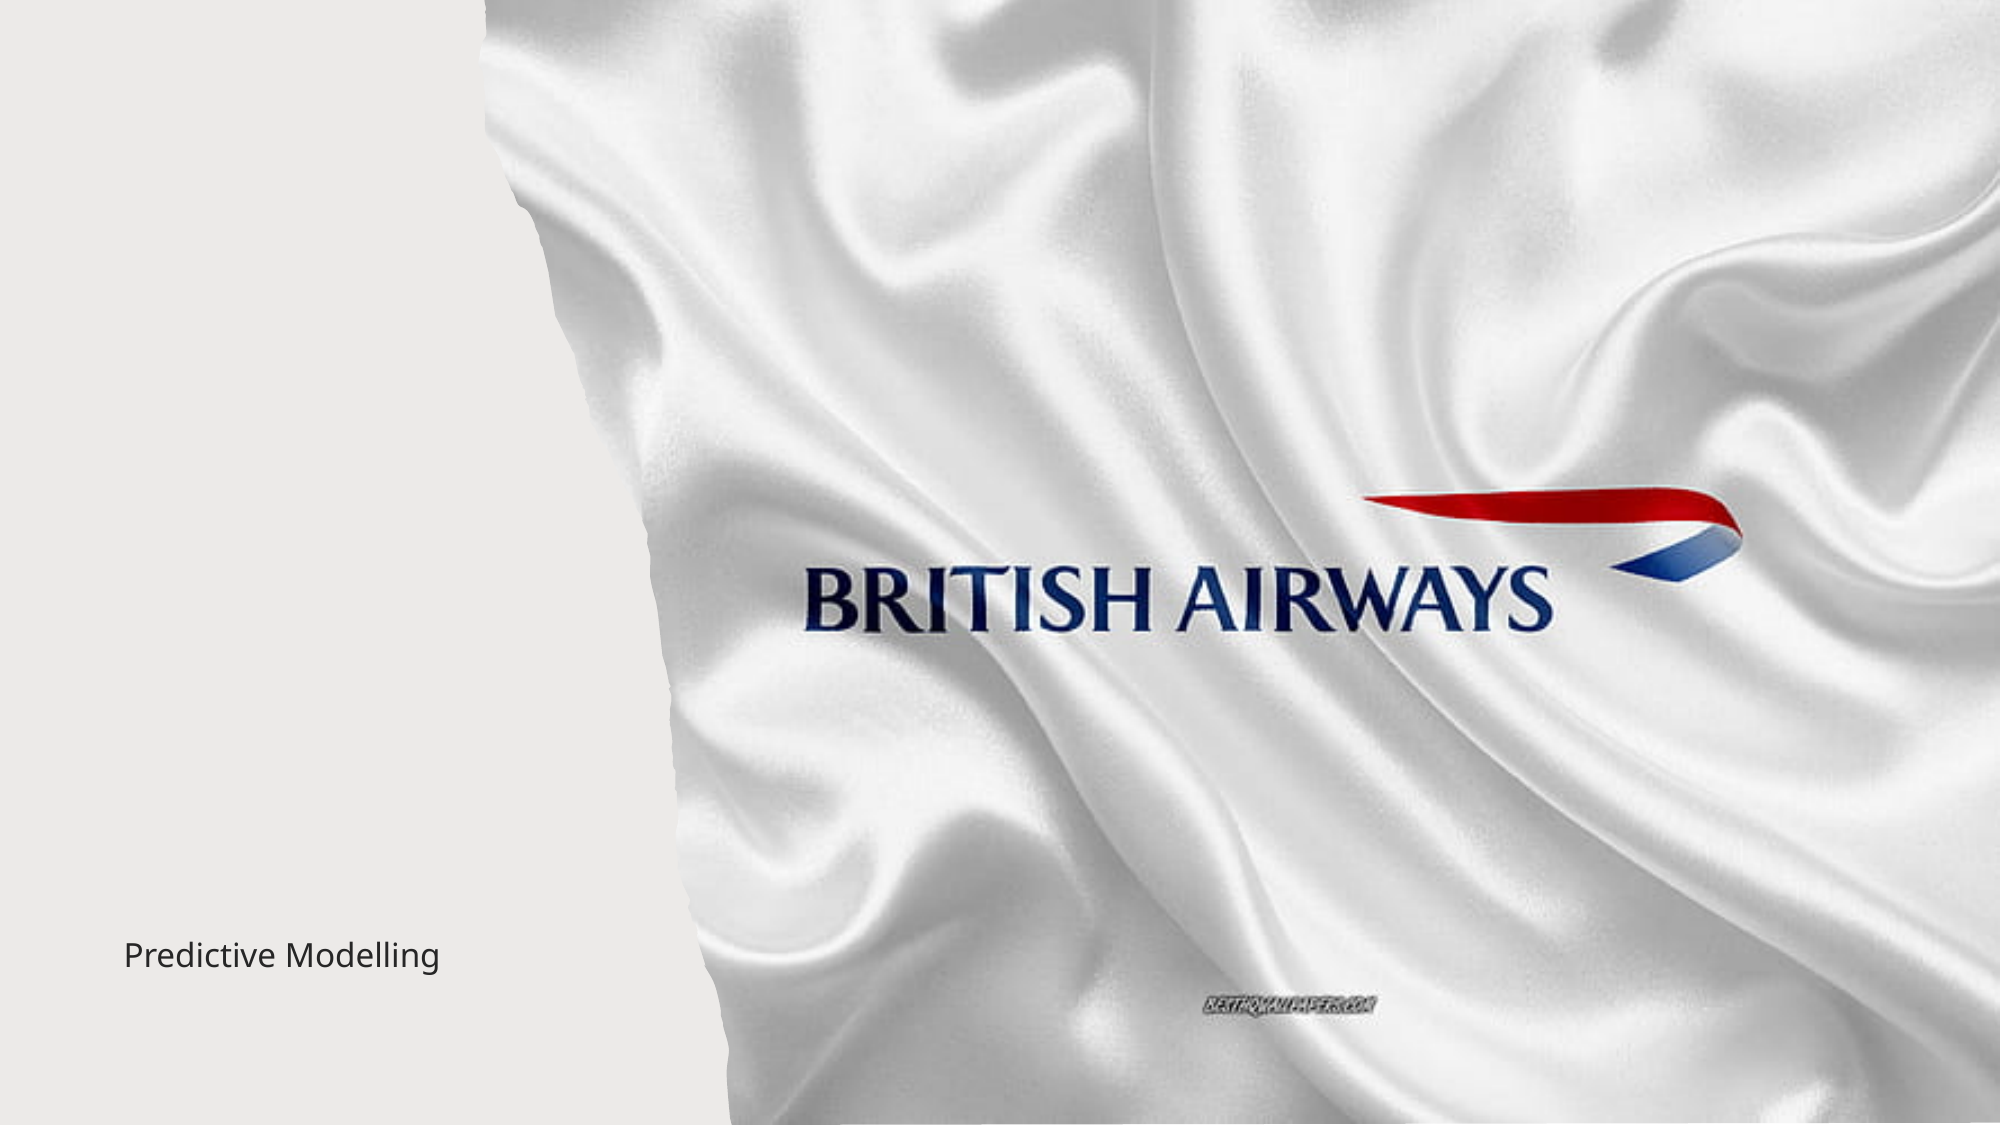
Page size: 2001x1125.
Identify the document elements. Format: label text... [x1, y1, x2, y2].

picture [478, 0, 2000, 1125]
text_box [0, 0, 478, 1125]
text_box Predictive Modelling [108, 931, 478, 1041]
